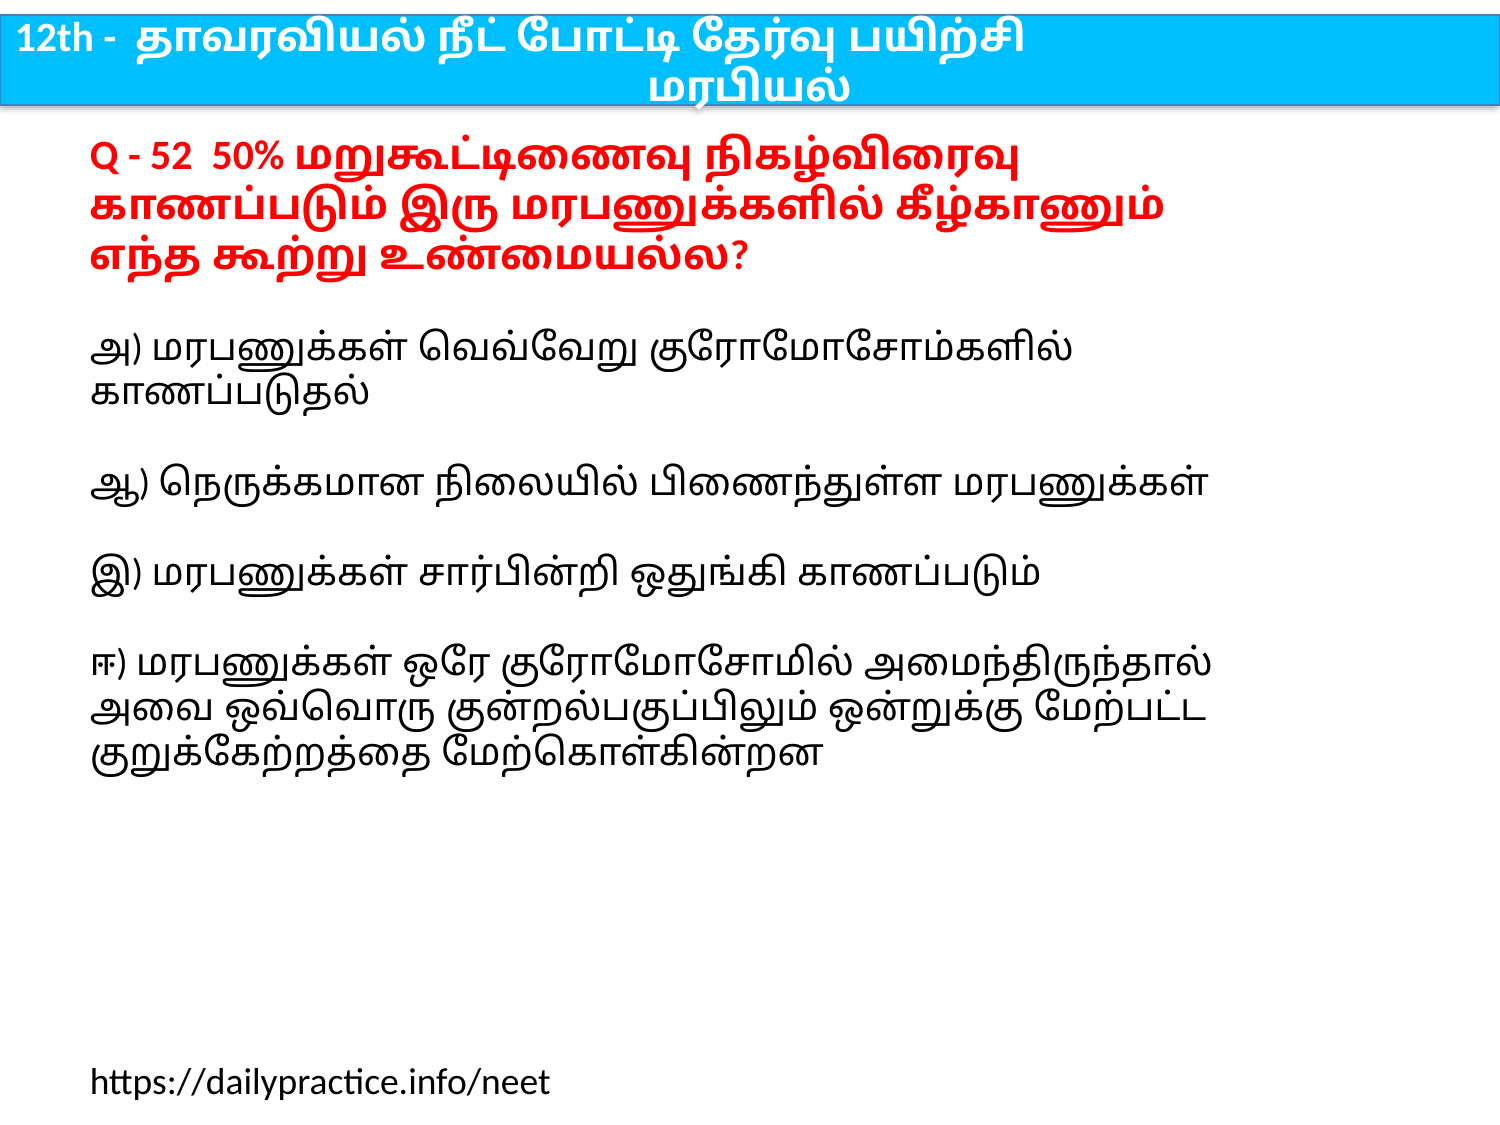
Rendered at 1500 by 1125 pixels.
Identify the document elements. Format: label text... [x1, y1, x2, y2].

text_box 12th - தாவரவியல் நீட் போட்டி தேர்வு பயிற்சி மரபியல் [0, 14, 1500, 106]
text_box Q - 52 50% மறுகூட்டிணைவு நிகழ்விரைவு காணப்படும் இரு மரபணுக்களில் கீழ்காணும் எந்த கூற்று உண்மையல்ல? அ) மரபணுக்கள் வெவ்வேறு குரோமோசோம்களில் காணப்படுதல் ஆ) நெருக்கமான நிலையில் பிணைந்துள்ள மரபணுக்கள் இ) மரபணுக்கள் சார்பின்றி ஒதுங்கி காணப்படும் ஈ) மரபணுக்கள் ஒரே குரோமோசோமில் அமைந்திருந்தால் அவை ஒவ்வொரு குன்றல்பகுப்பிலும் ஒன்றுக்கு மேற்பட்ட குறுக்கேற்றத்தை மேற்கொள்கின்றன [74, 75, 1275, 780]
text_box https://dailypractice.info/neet [74, 1049, 675, 1110]
